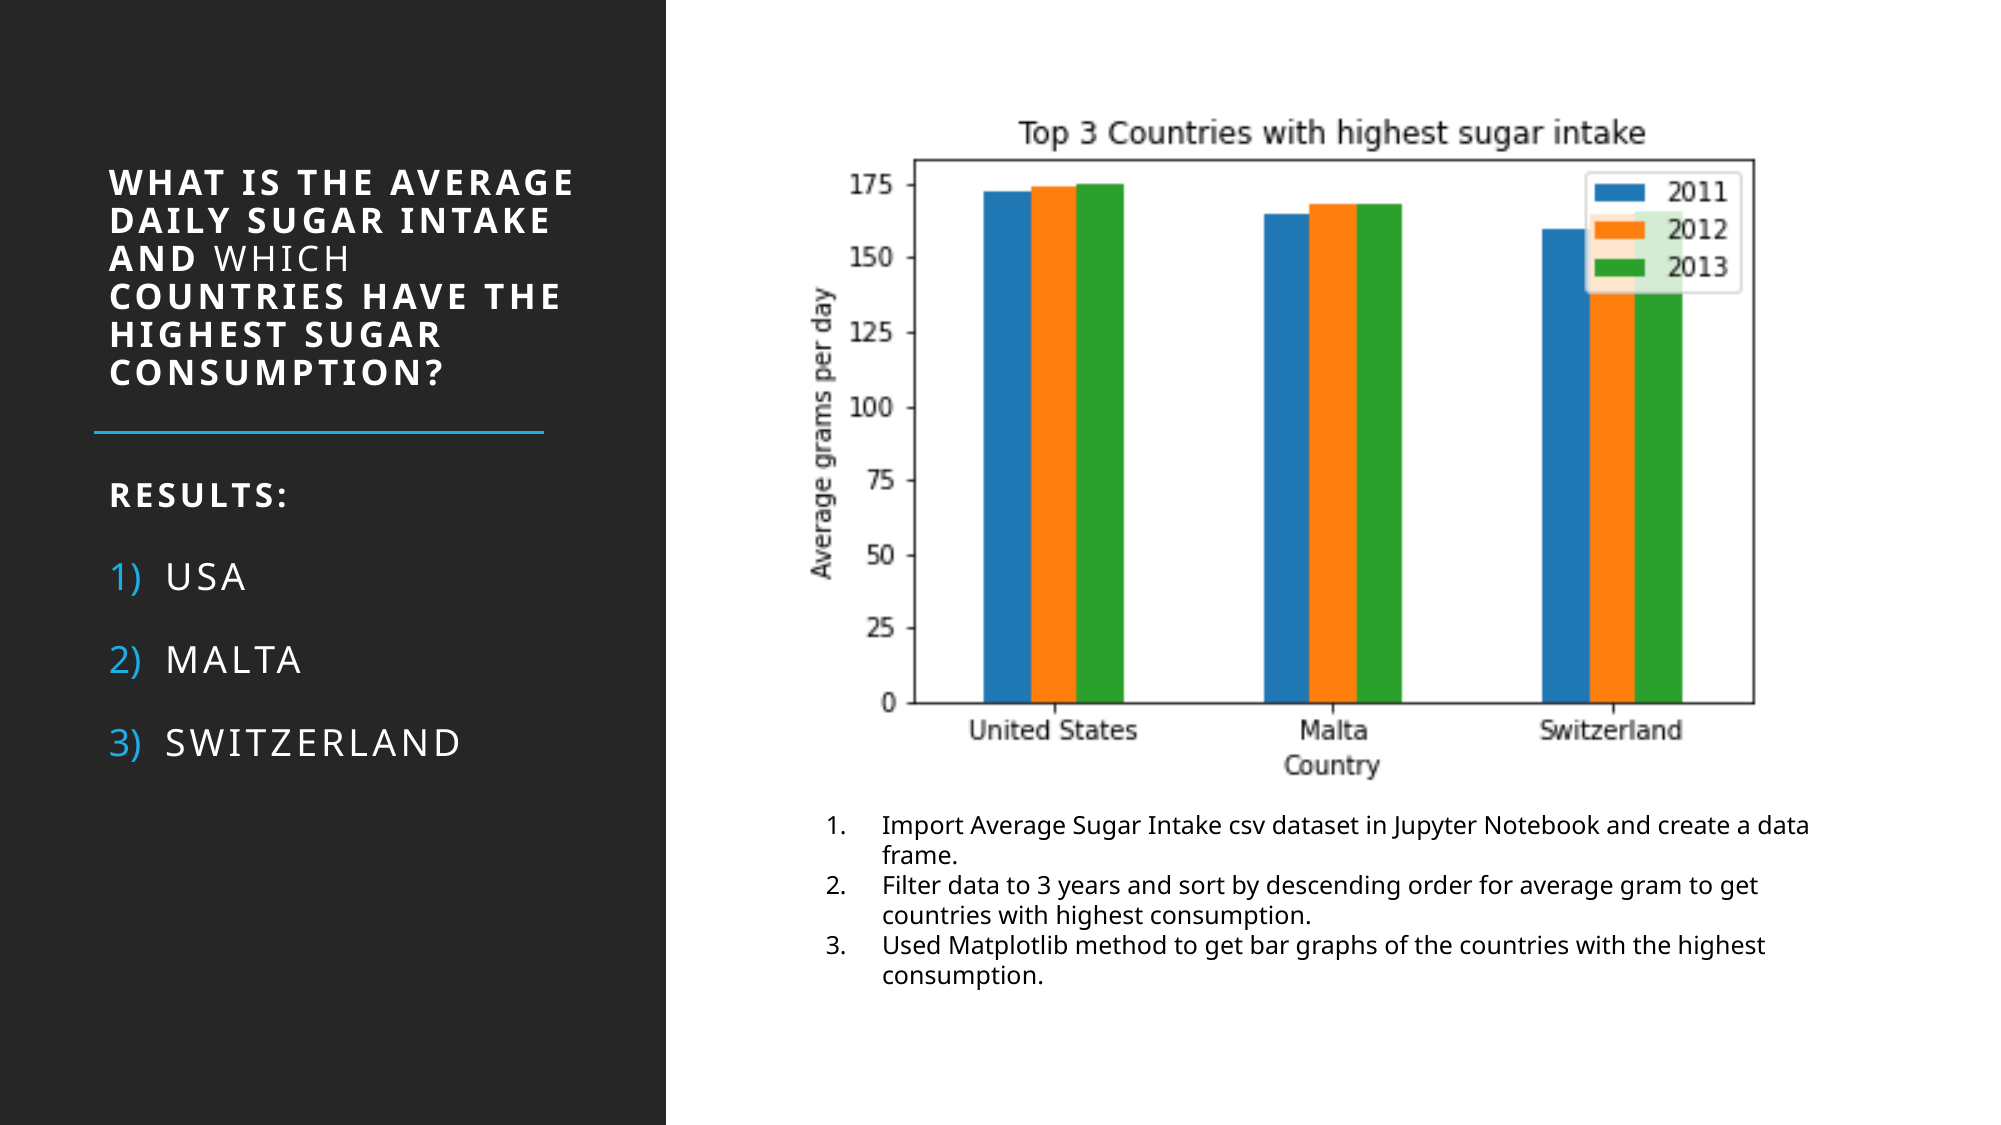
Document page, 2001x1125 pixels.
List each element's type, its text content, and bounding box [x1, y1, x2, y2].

picture [779, 72, 1861, 794]
text_box [0, 0, 667, 1125]
list Results: USA Malta Switzerland [93, 459, 587, 983]
title What IS the average daily sugar intake and which countries have the highest sugar consumption? [93, 155, 600, 478]
text_box [667, 0, 2000, 1125]
text_box Import Average Sugar Intake csv dataset in Jupyter Notebook and create a data frame. Filter data to 3 years and sort by descending order for average gram to get countries with highest consumption. Used Matplotlib method to get bar graphs of the countries with the highest consumption. [811, 803, 1829, 1042]
